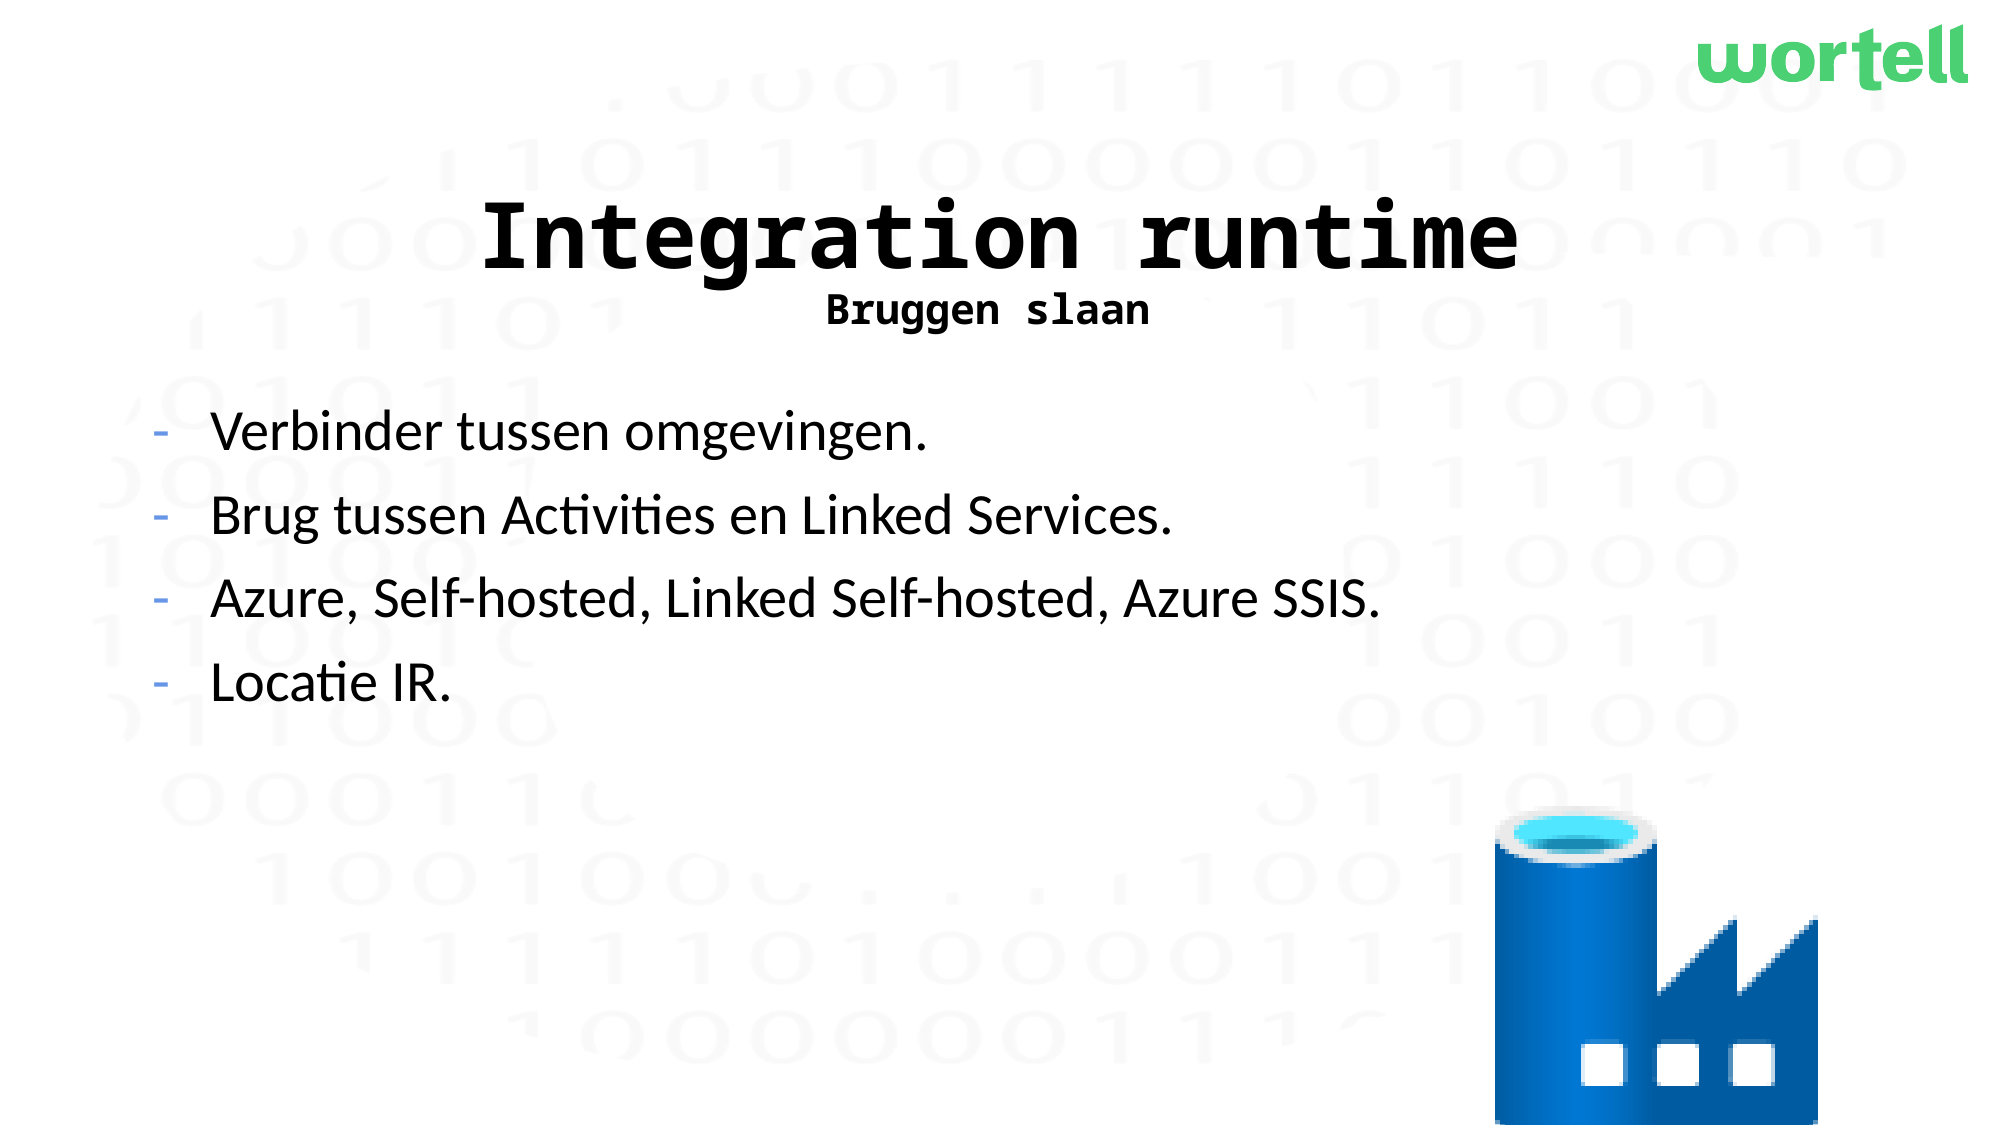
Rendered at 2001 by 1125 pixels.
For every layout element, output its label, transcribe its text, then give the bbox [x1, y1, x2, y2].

picture [1696, 22, 1970, 92]
title Integration runtime Bruggen slaan [137, 152, 1863, 371]
picture [1486, 797, 1828, 1125]
text_box - Verbinder tussen omgevingen. - Brug tussen Activities en Linked Services. - Azure, Self-hosted, Linked Self-hosted, Azure SSIS. - Locatie IR. [137, 392, 1930, 1014]
